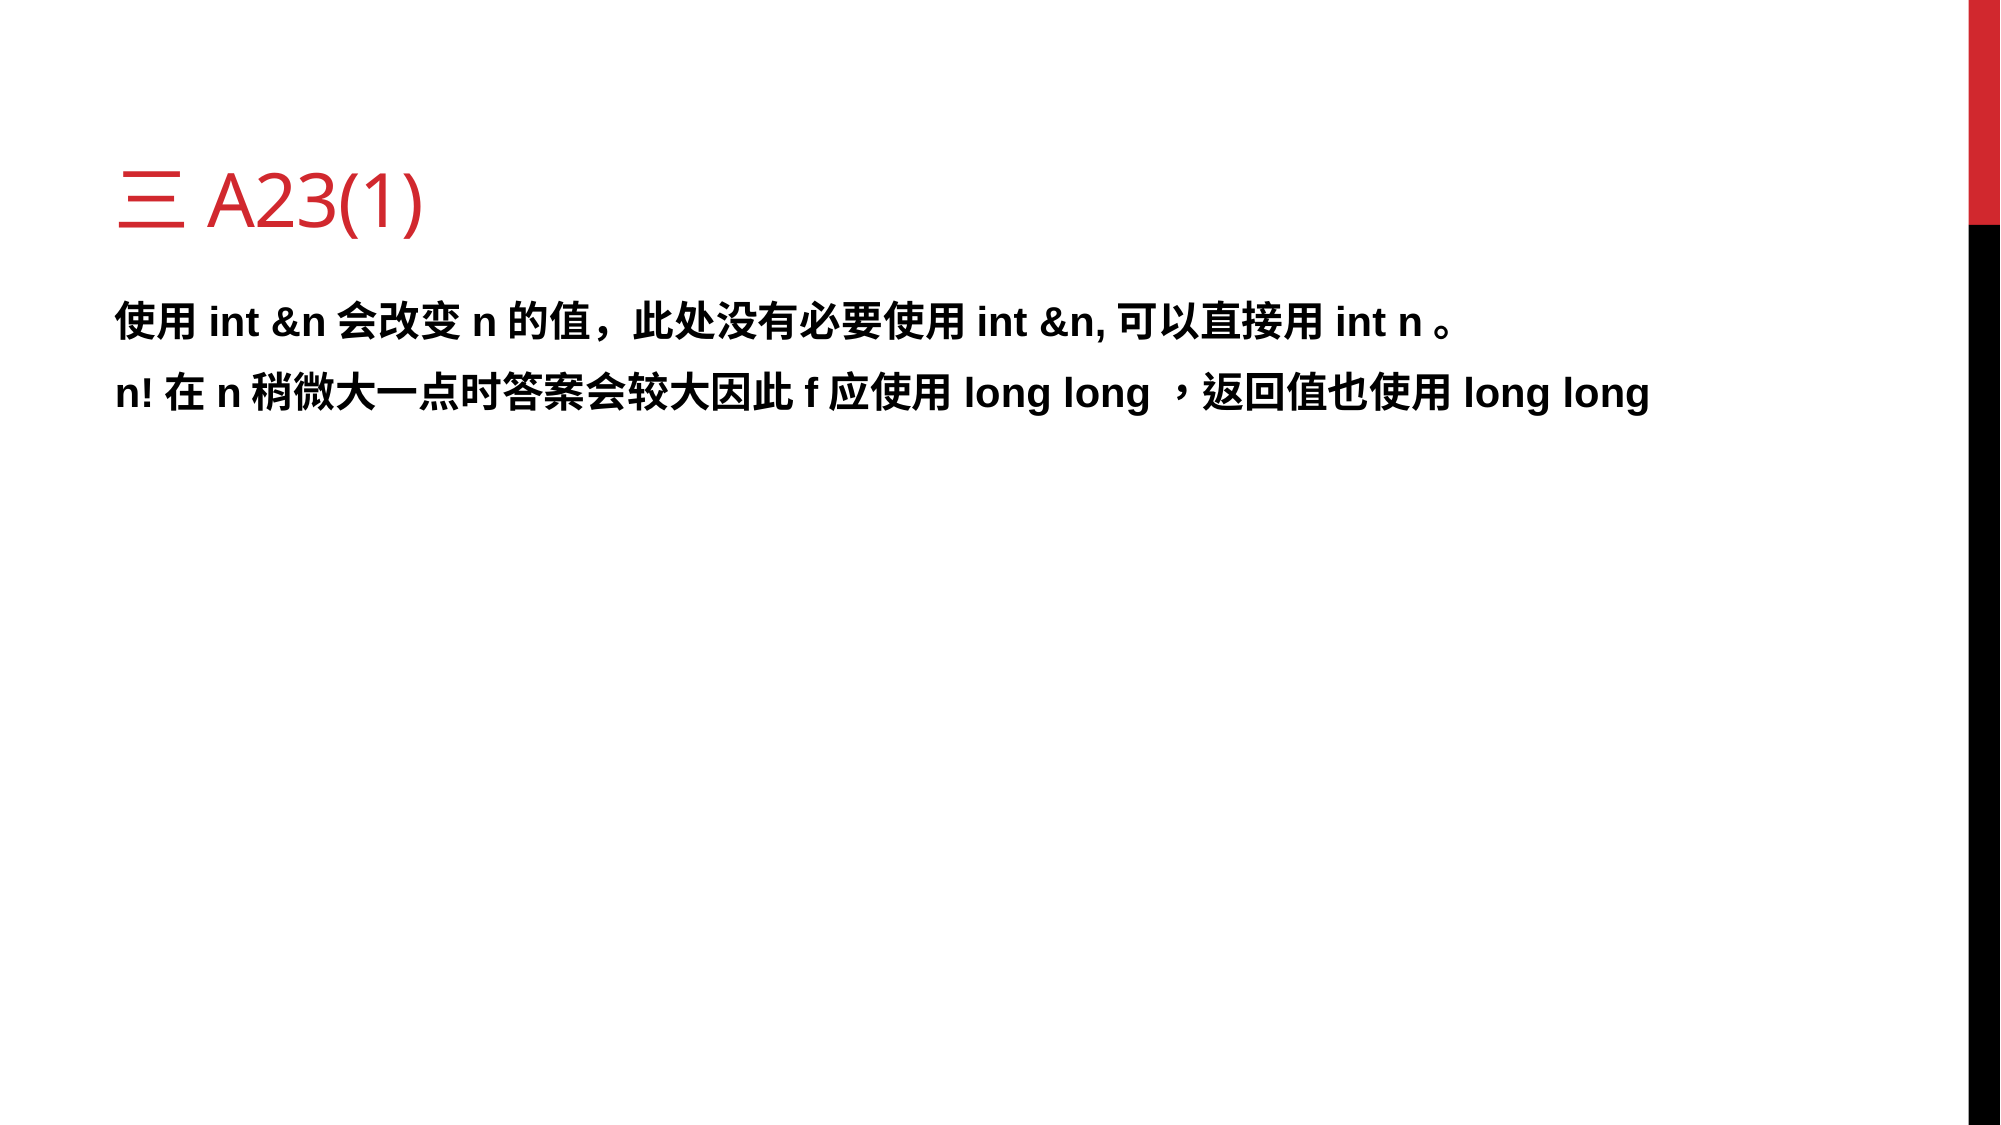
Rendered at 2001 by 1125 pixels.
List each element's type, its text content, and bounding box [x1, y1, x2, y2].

list 使用int &n会改变n的值，此处没有必要使用int &n,可以直接用int n。 n!在n稍微大一点时答案会较大因此f应使用long long，返回值也使用long long [99, 287, 1767, 1005]
title 三a23(1) [99, 25, 1367, 250]
